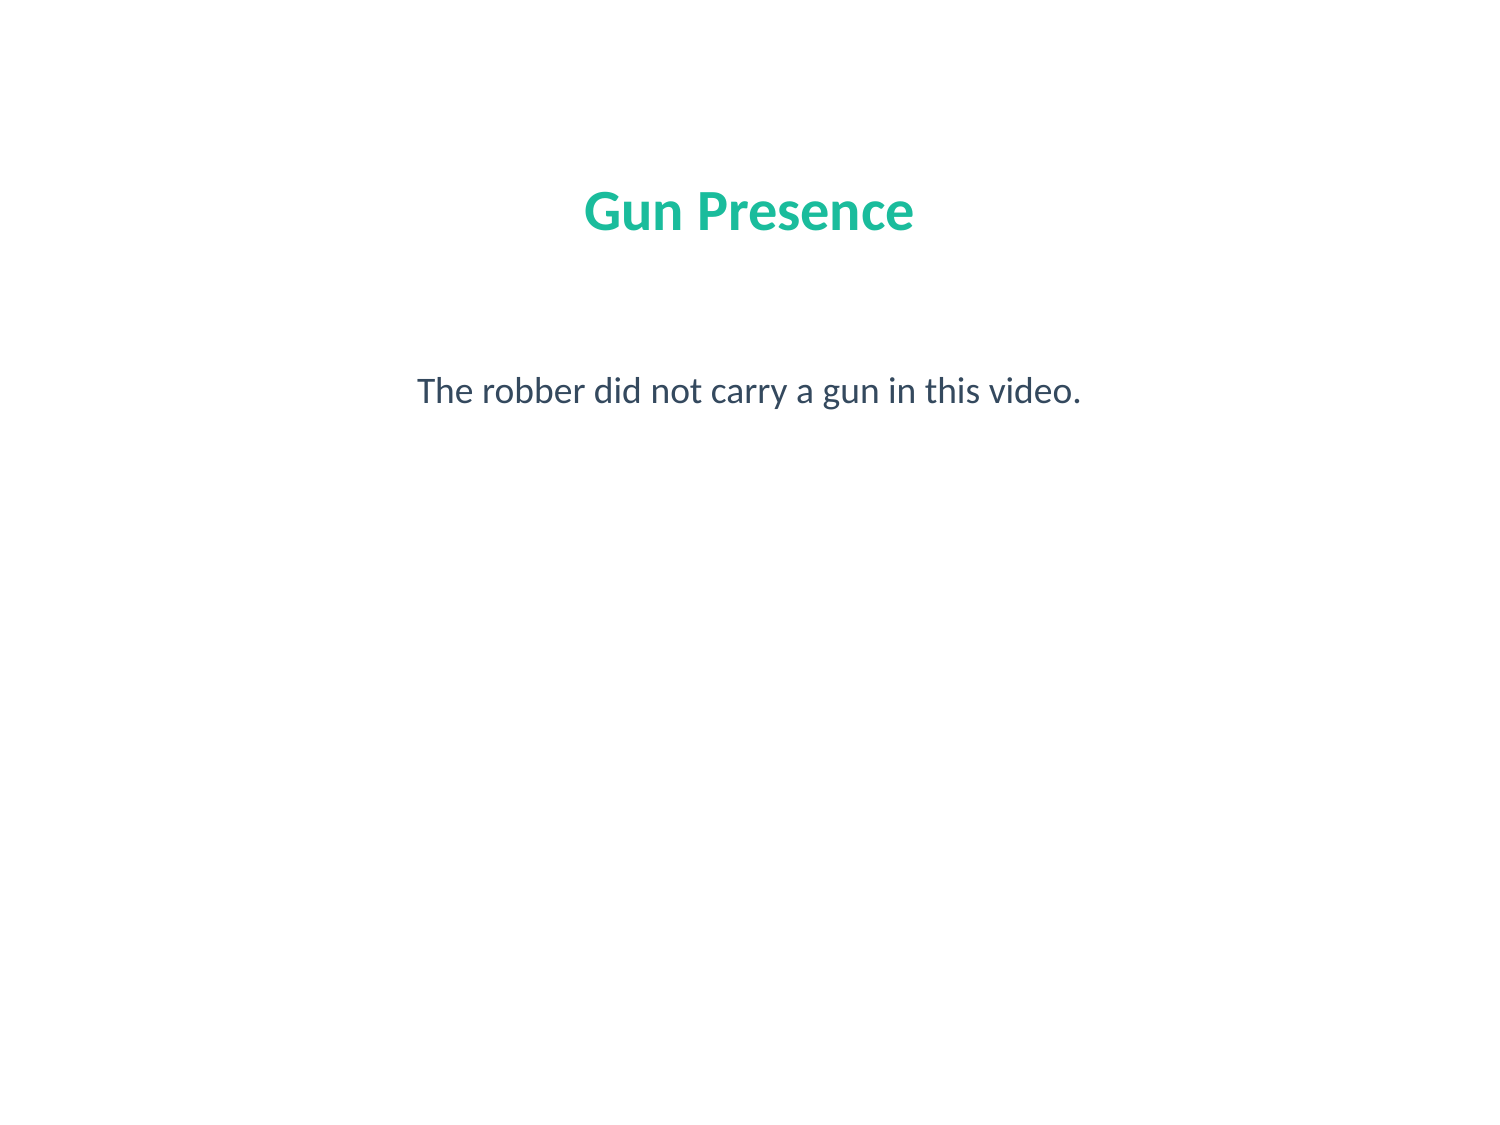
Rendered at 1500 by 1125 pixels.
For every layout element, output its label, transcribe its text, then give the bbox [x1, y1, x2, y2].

text_box The robber did not carry a gun in this video. [402, 299, 1098, 419]
text_box Gun Presence [569, 120, 931, 250]
